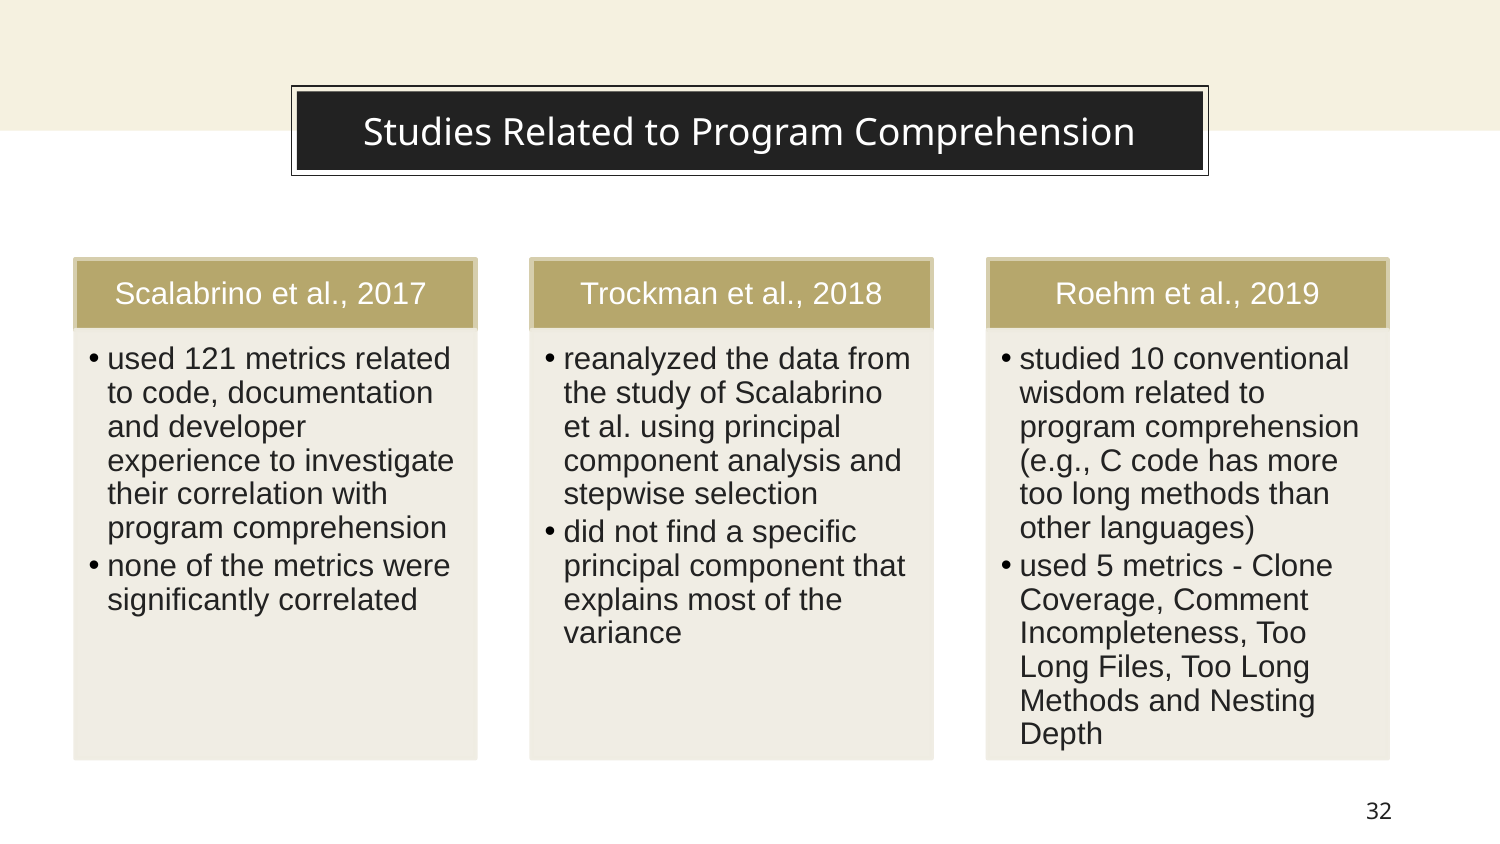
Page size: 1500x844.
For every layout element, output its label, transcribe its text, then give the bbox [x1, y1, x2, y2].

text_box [74, 233, 1389, 785]
title Studies Related to Program Comprehension [296, 91, 1203, 170]
slide_number 32 [1334, 781, 1425, 832]
